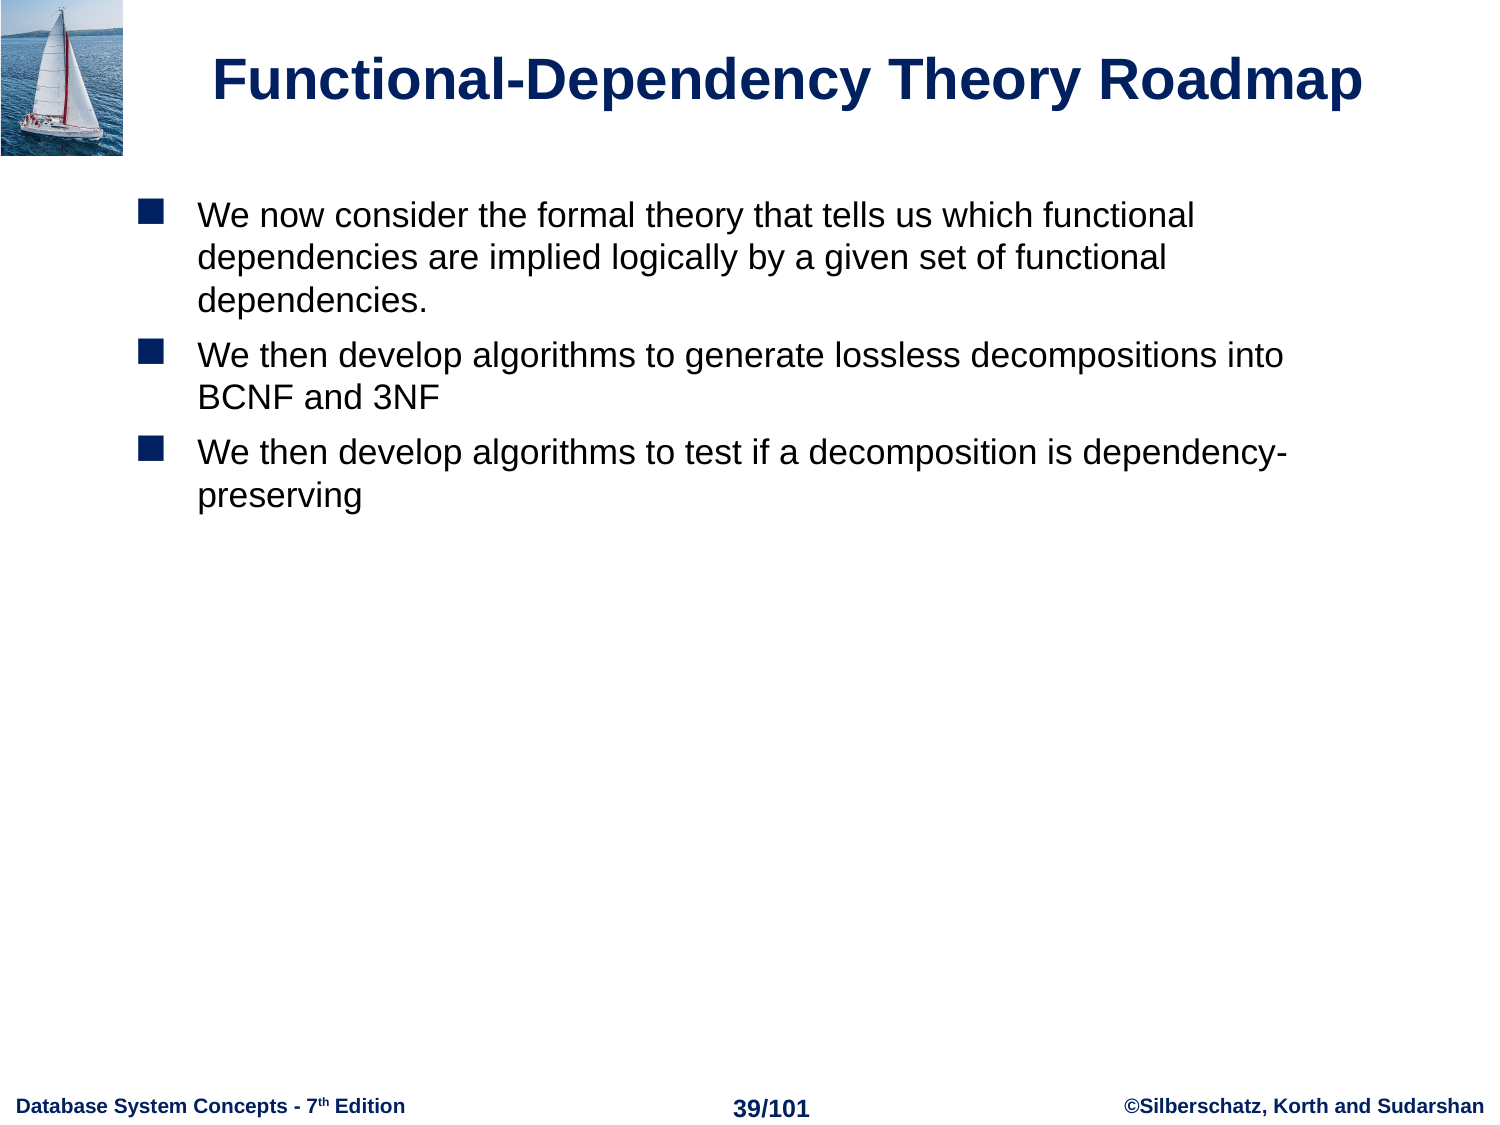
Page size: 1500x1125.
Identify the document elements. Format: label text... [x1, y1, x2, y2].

picture [0, 0, 123, 156]
title Functional-Dependency Theory Roadmap [125, 18, 1452, 120]
list We now consider the formal theory that tells us which functional dependencies are implied logically by a given set of functional dependencies. We then develop algorithms to generate lossless decompositions into BCNF and 3NF We then develop algorithms to test if a decomposition is dependency-preserving [126, 184, 1361, 573]
